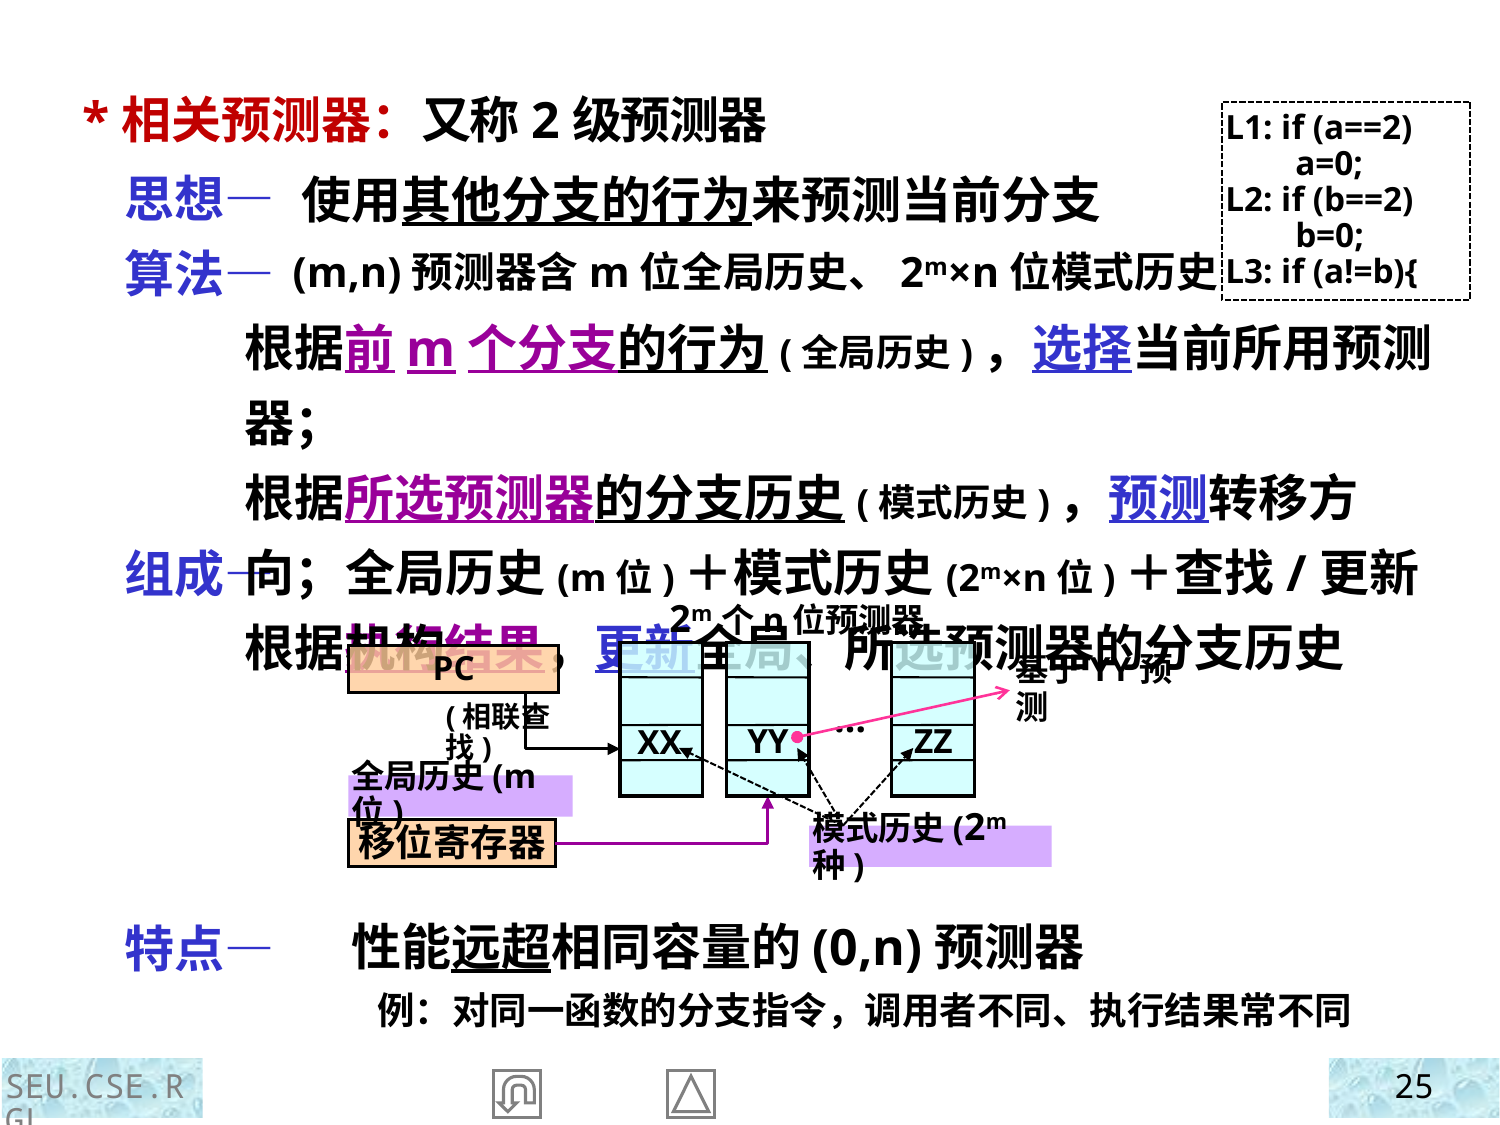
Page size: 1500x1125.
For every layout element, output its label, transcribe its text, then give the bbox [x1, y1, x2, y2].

text_box [667, 1070, 715, 1118]
text_box 性能远超相同容量的(0,n)预测器 例：对同一函数的分支指令，调用者不同、执行结果常不同 [336, 893, 1447, 1040]
slide_number 25 [1328, 1058, 1500, 1118]
footer SEU.CSE.RGL [1, 1058, 203, 1118]
text_box 使用其他分支的行为来预测当前分支 (m,n)预测器含m位全局历史、2m×n位模式历史 根据前m个分支的行为(全局历史)，选择当前所用预测器； 根据所选预测器的分支历史(模式历史)，预测转移方向； 根据执行结果，更新全局、所选预测器的分支历史 [229, 145, 1471, 684]
text_box L1: if (a==2) a=0; L2: if (b==2) b=0; L3: if (a!=b){ [1222, 101, 1471, 300]
text_box *相关预测器：又称2级预测器 思想— 算法— 组成— 特点— [41, 66, 821, 986]
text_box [348, 597, 1200, 868]
text_box 全局历史(m位)＋模式历史(2m×n位)＋查找/更新机构 [330, 518, 1471, 684]
text_box [493, 1070, 541, 1118]
